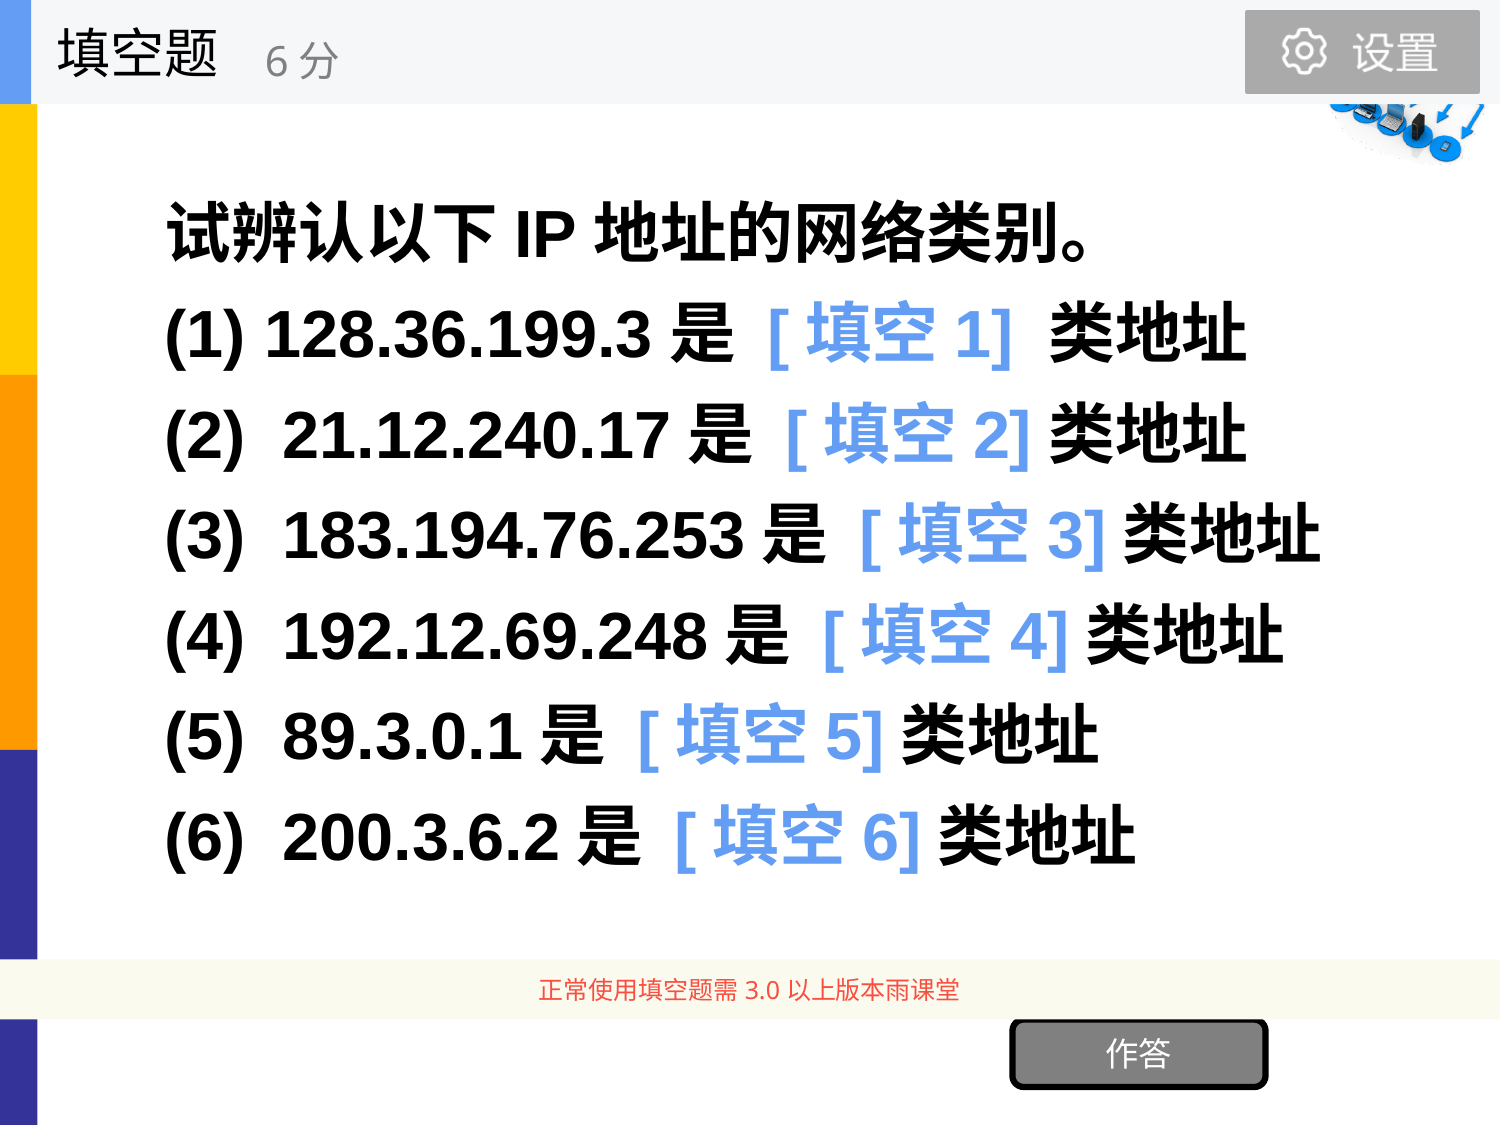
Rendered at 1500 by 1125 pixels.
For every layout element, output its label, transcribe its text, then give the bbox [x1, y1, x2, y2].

text_box 作答 [1012, 1020, 1266, 1088]
text_box 正常使用填空题需3.0以上版本雨课堂 [0, 959, 1500, 1020]
picture [1245, 10, 1480, 94]
text_box 试辨认以下IP地址的网络类别。 (1) 128.36.199.3是 [填空1] 类地址 (2) 21.12.240.17是 [填空2]类地址 (3) 183.194.76.253是 [填空3]类地址 (4) 192.12.69.248是 [填空4]类地址 (5) 89.3.0.1是 [填空5]类地址 (6) 200.3.6.2是 [填空6]类地址 [149, 113, 1350, 953]
picture [1350, 105, 1499, 165]
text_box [0, 0, 1500, 105]
